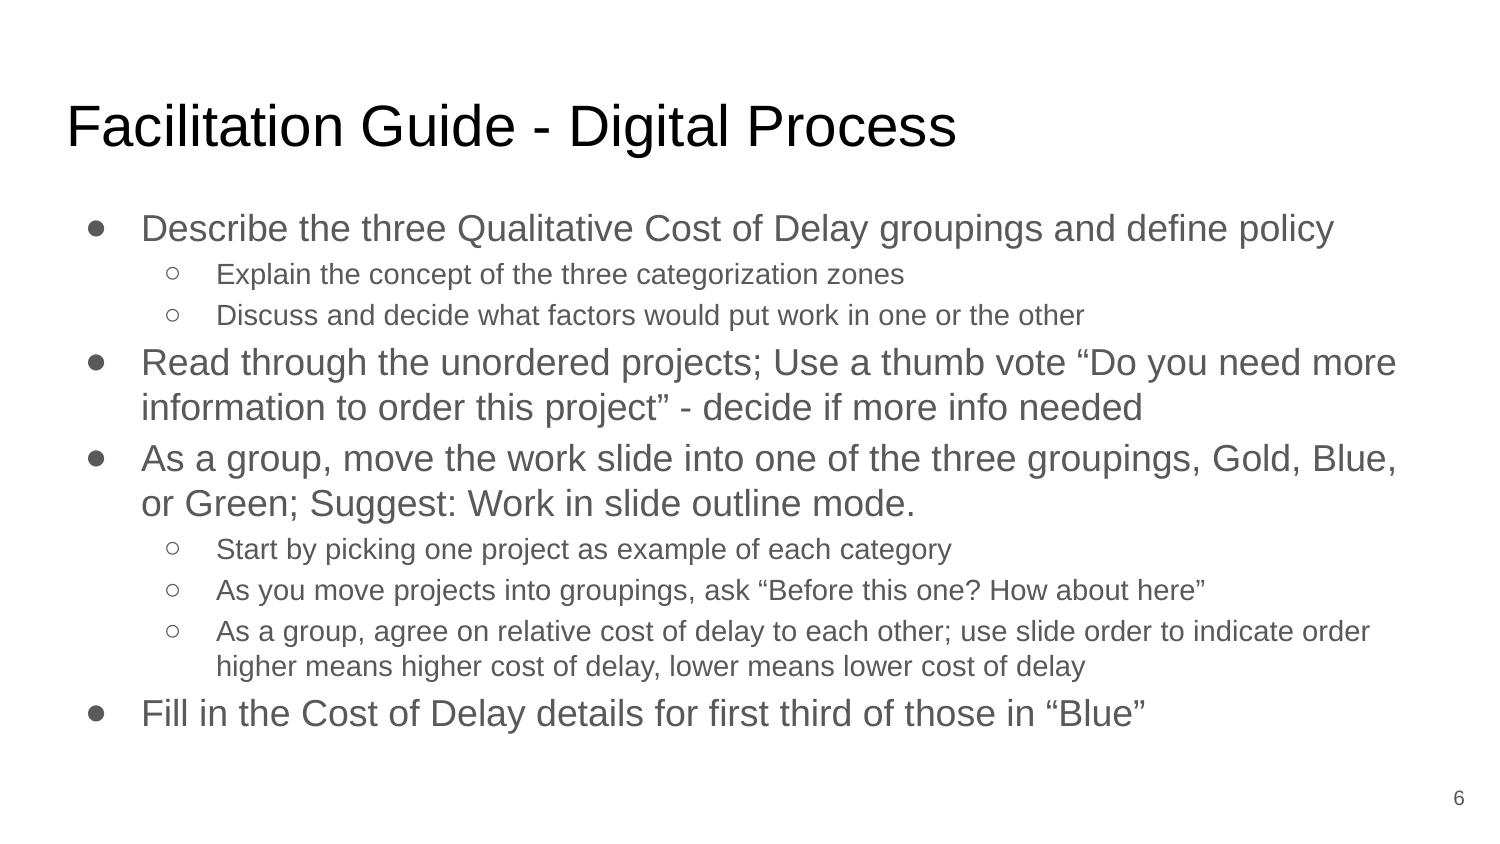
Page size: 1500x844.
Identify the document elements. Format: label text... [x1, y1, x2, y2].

slide_number 6 [1389, 764, 1480, 830]
title Facilitation Guide - Digital Process [51, 72, 1449, 167]
list Describe the three Qualitative Cost of Delay groupings and define policy Explain the concept of the three categorization zones Discuss and decide what factors would put work in one or the other Read through the unordered projects; Use a thumb vote “Do you need more information to order this project” - decide if more info needed As a group, move the work slide into one of the three groupings, Gold, Blue, or Green; Suggest: Work in slide outline mode. Start by picking one project as example of each category As you move projects into groupings, ask “Before this one? How about here” As a group, agree on relative cost of delay to each other; use slide order to indicate order higher means higher cost of delay, lower means lower cost of delay Fill in the Cost of Delay details for first third of those in “Blue” [51, 189, 1449, 750]
